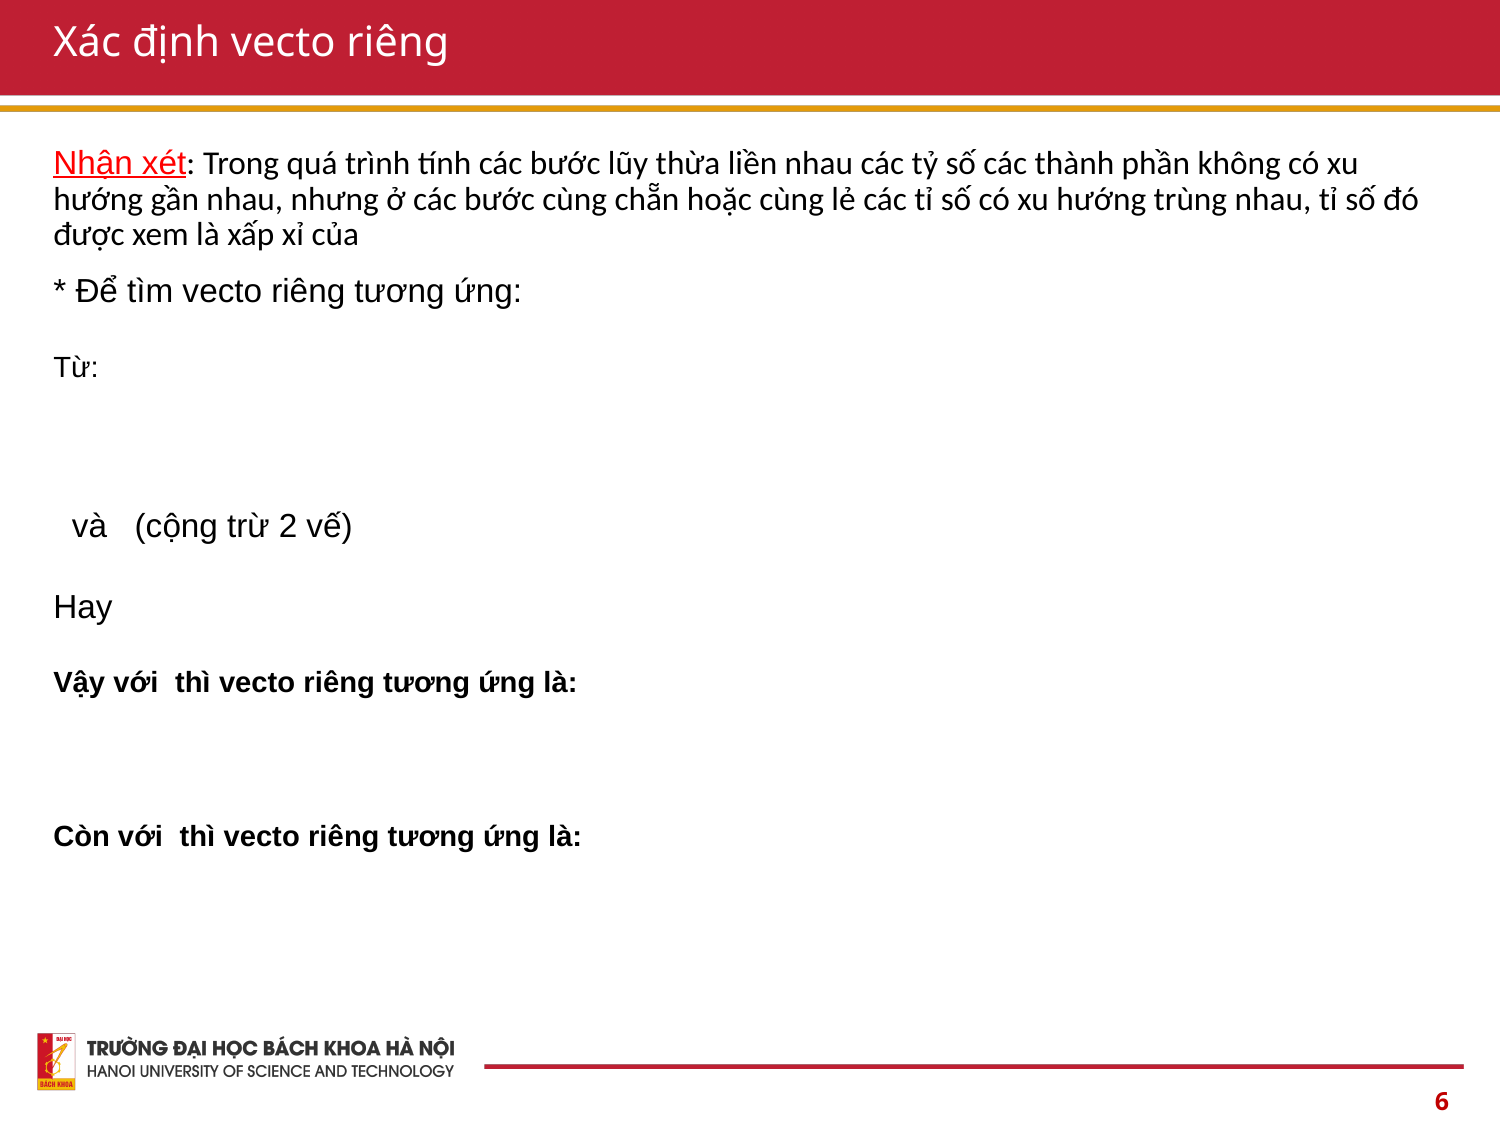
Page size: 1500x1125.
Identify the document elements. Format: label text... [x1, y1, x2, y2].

picture [0, 0, 1500, 1125]
slide_number 6 [1126, 1078, 1464, 1125]
title Xác định vecto riêng [38, 12, 1462, 87]
